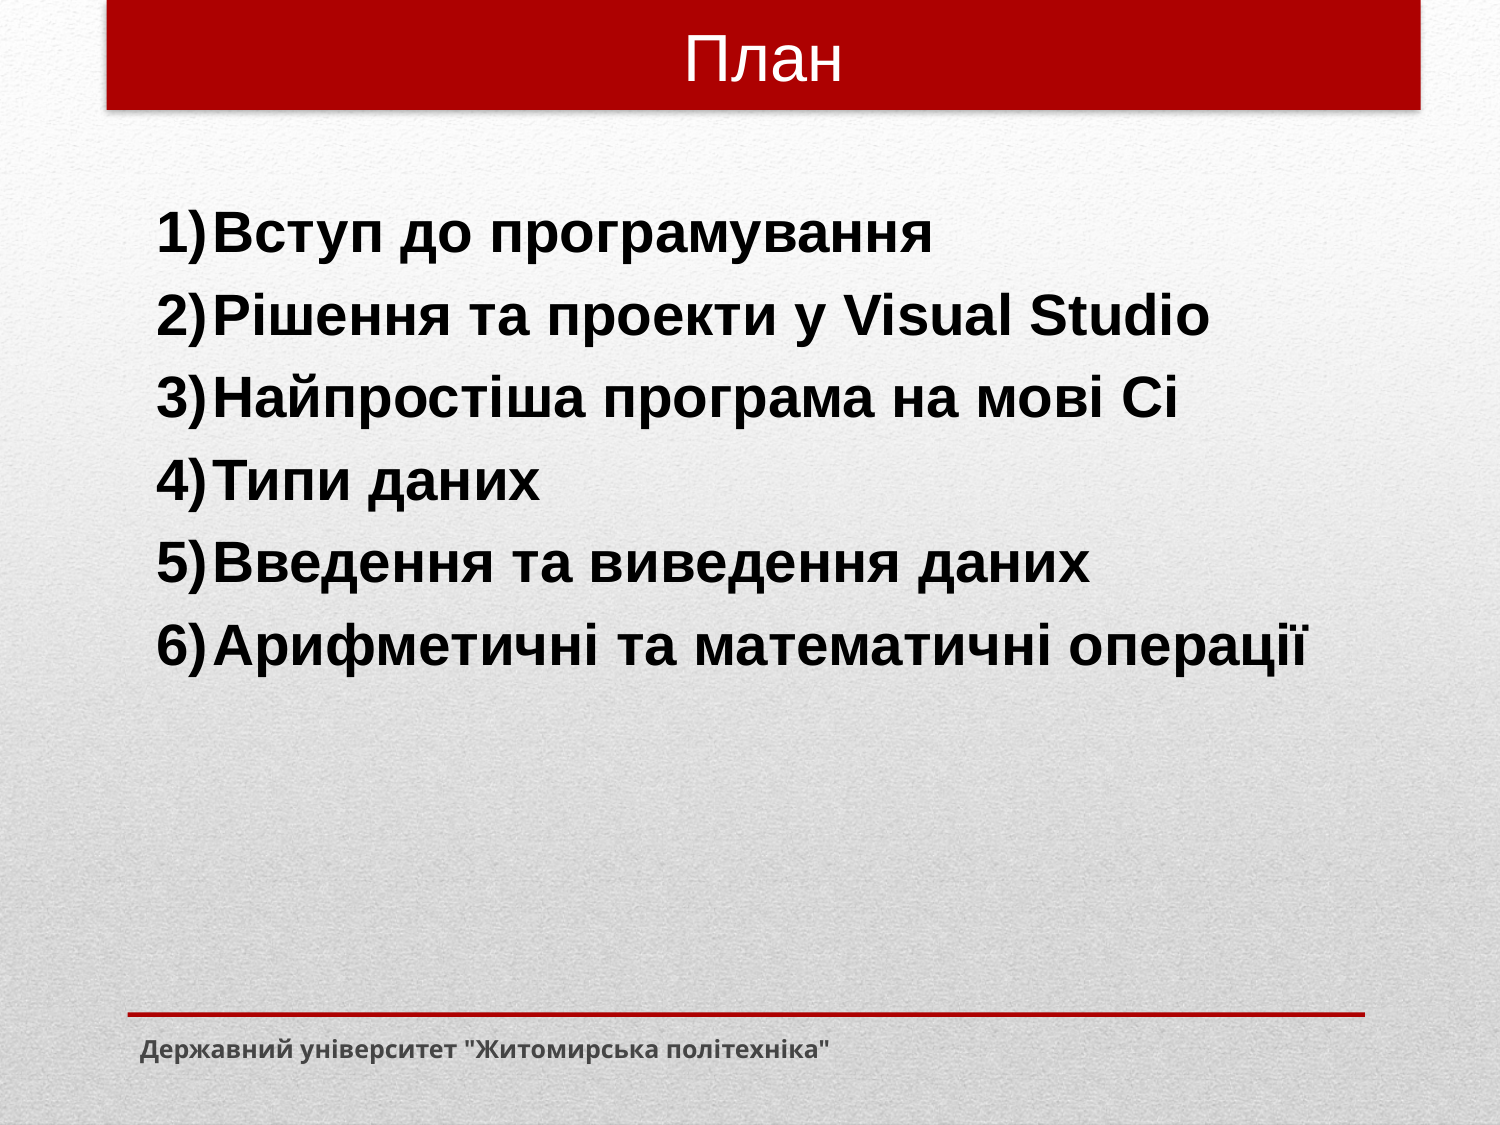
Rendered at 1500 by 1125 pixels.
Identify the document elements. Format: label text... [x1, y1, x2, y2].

footer Державний університет "Житомирська політехніка" [125, 1018, 925, 1079]
title План [106, 0, 1421, 110]
text_box Вступ до програмування Рішення та проекти у Visual Studio Найпростіша програма на мові Cі Типи даних Введення та виведення даних Арифметичні та математичні операції [141, 187, 1421, 685]
